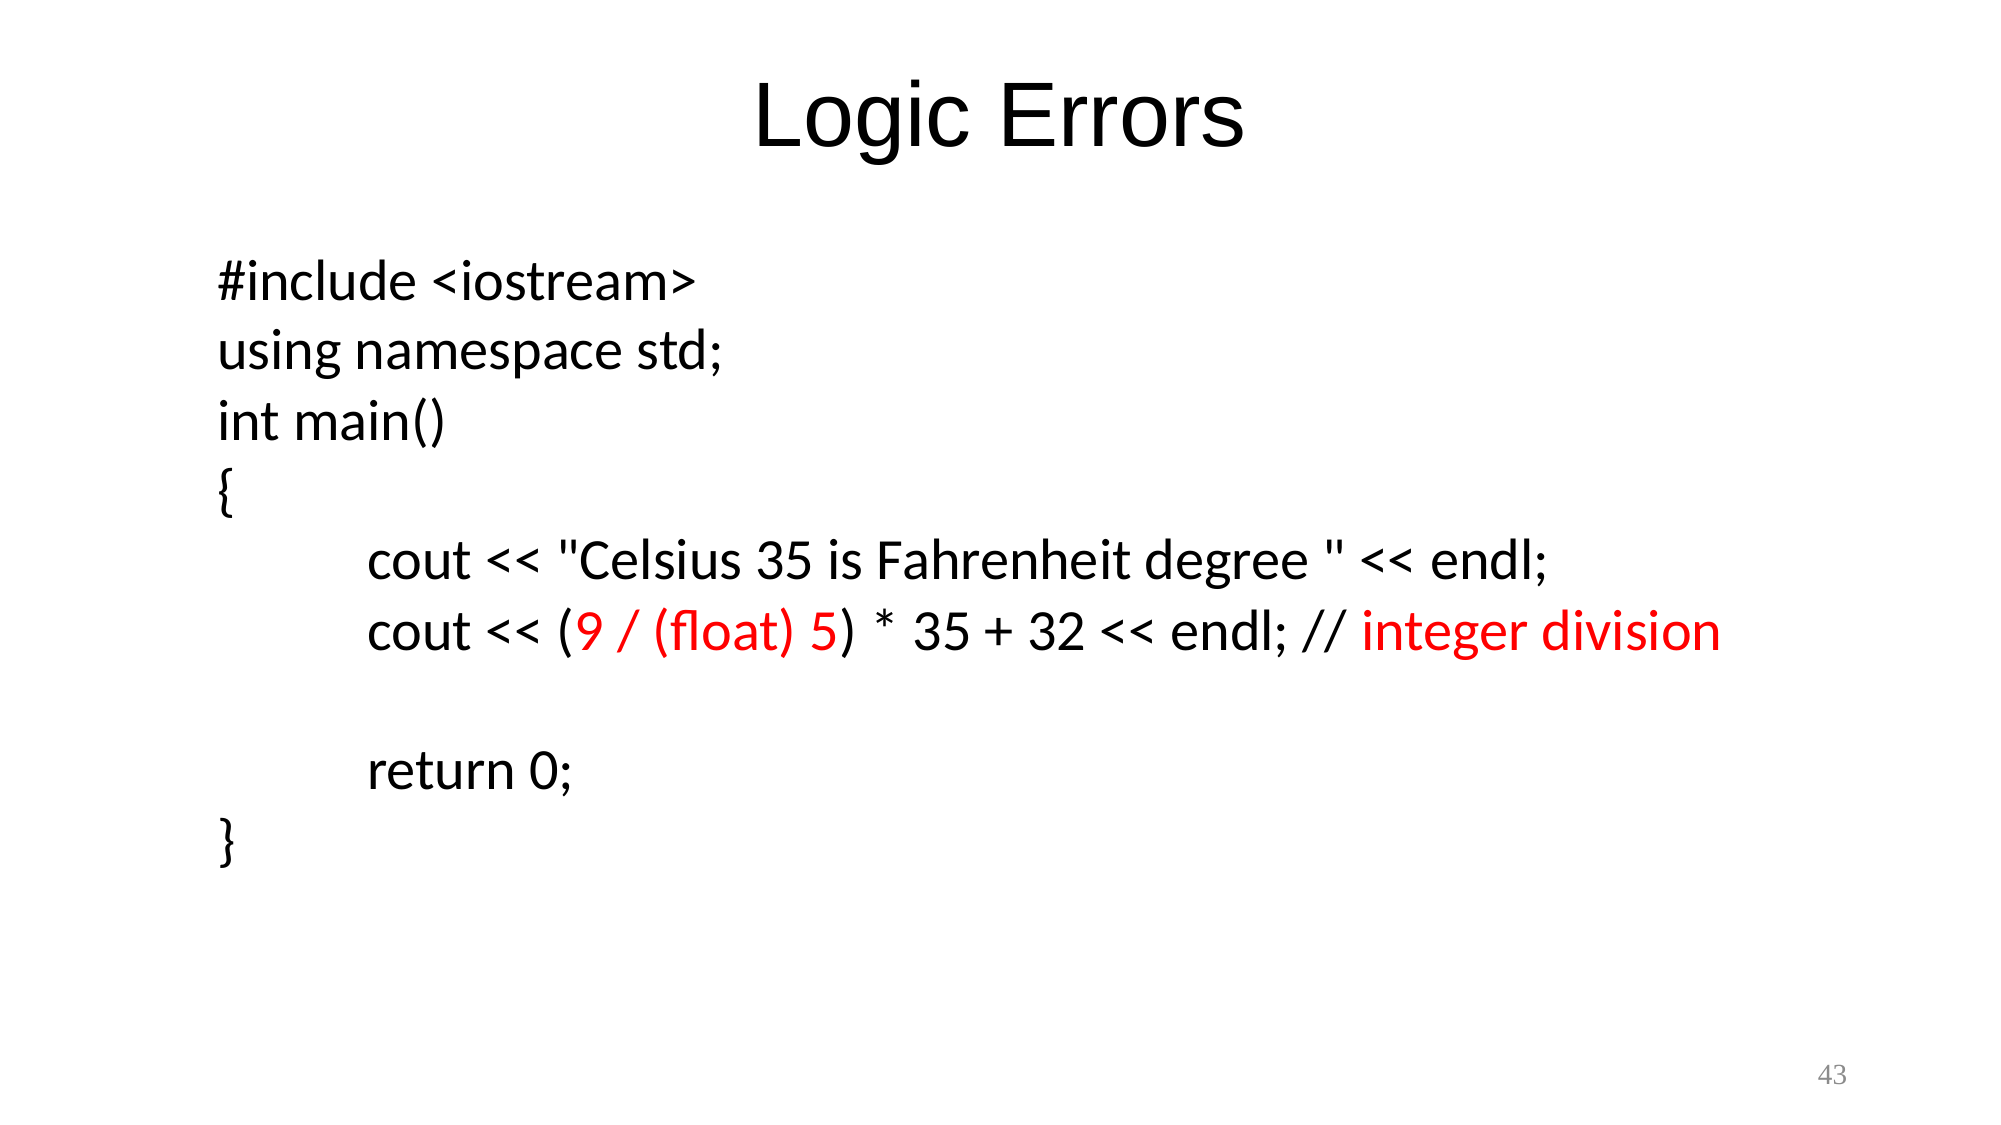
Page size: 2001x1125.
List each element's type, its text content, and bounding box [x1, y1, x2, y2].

text_box #include <iostream> using namespace std; int main() { cout << "Celsius 35 is Fahrenheit degree " << endl; cout << (9 / (float) 5) * 35 + 32 << endl; // integer division return 0; } [202, 234, 1843, 879]
title Logic Errors [0, 0, 2000, 235]
slide_number 43 [1412, 1042, 1863, 1103]
